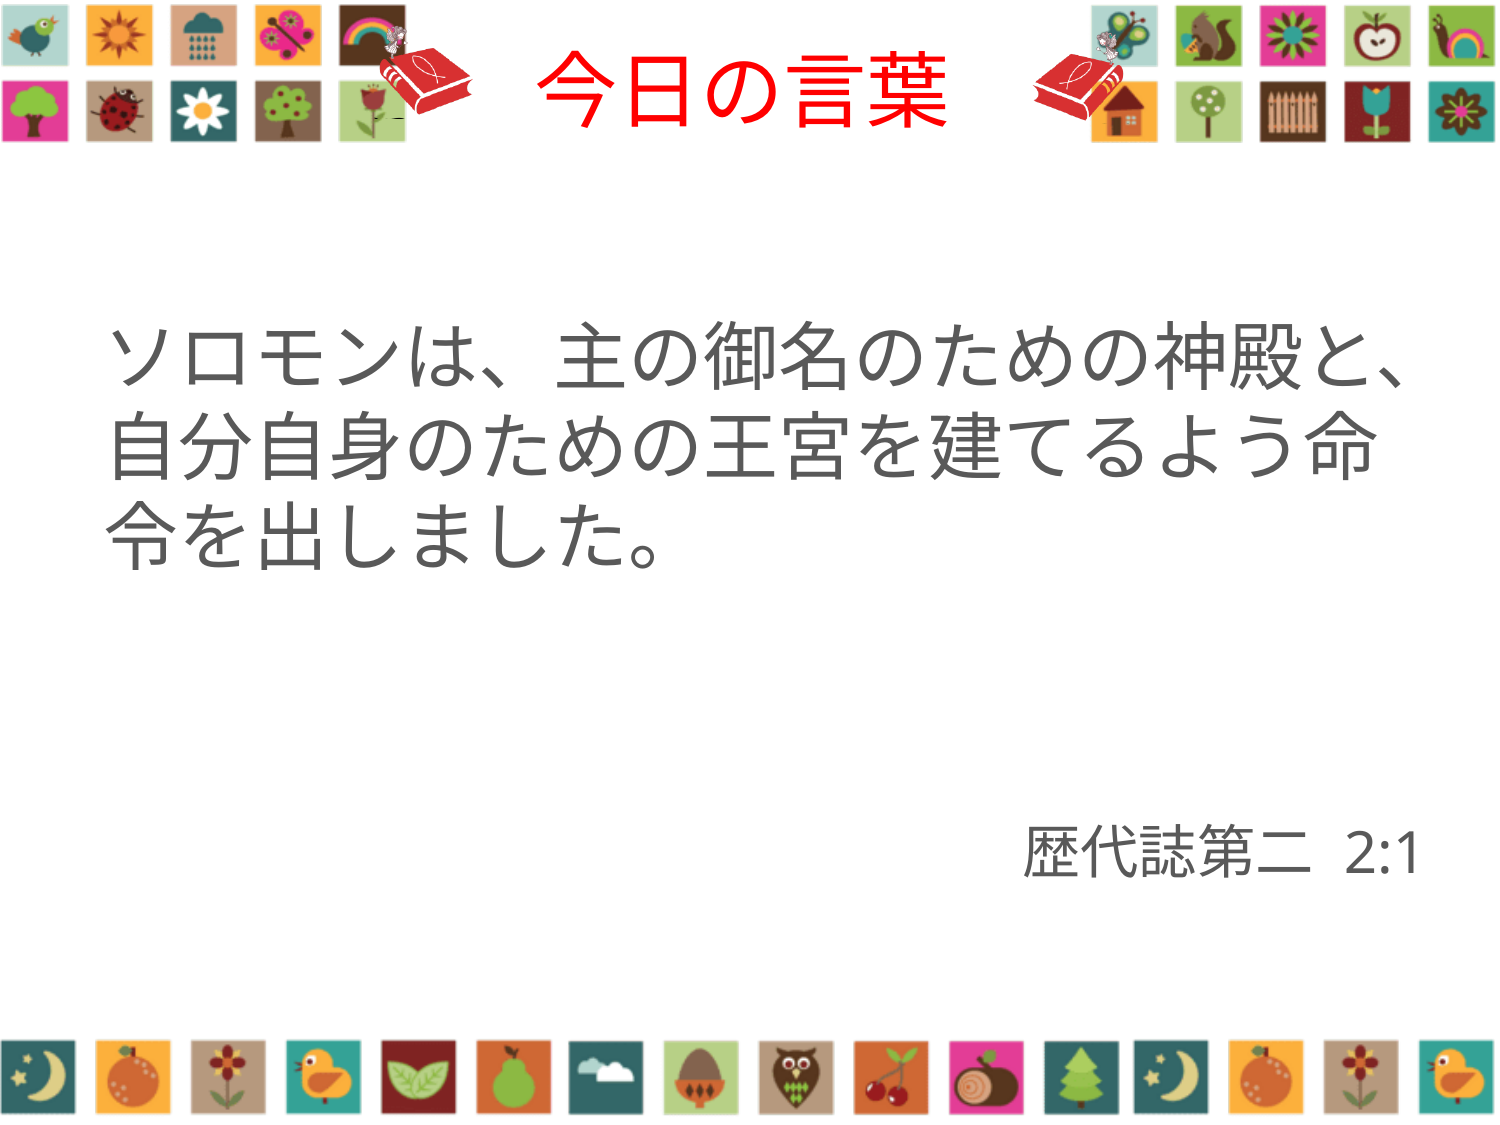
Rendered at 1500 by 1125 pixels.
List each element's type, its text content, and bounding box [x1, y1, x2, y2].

picture [1001, 3, 1500, 150]
text_box 今日の言葉 [425, 31, 1075, 146]
text_box 歴代誌第二 2:1 [808, 807, 1441, 893]
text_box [0, 1028, 1500, 1118]
picture [0, 3, 505, 150]
text_box ソロモンは、主の御名のための神殿と、自分自身のための王宮を建てるよう命令を出しました。 [88, 302, 1436, 588]
